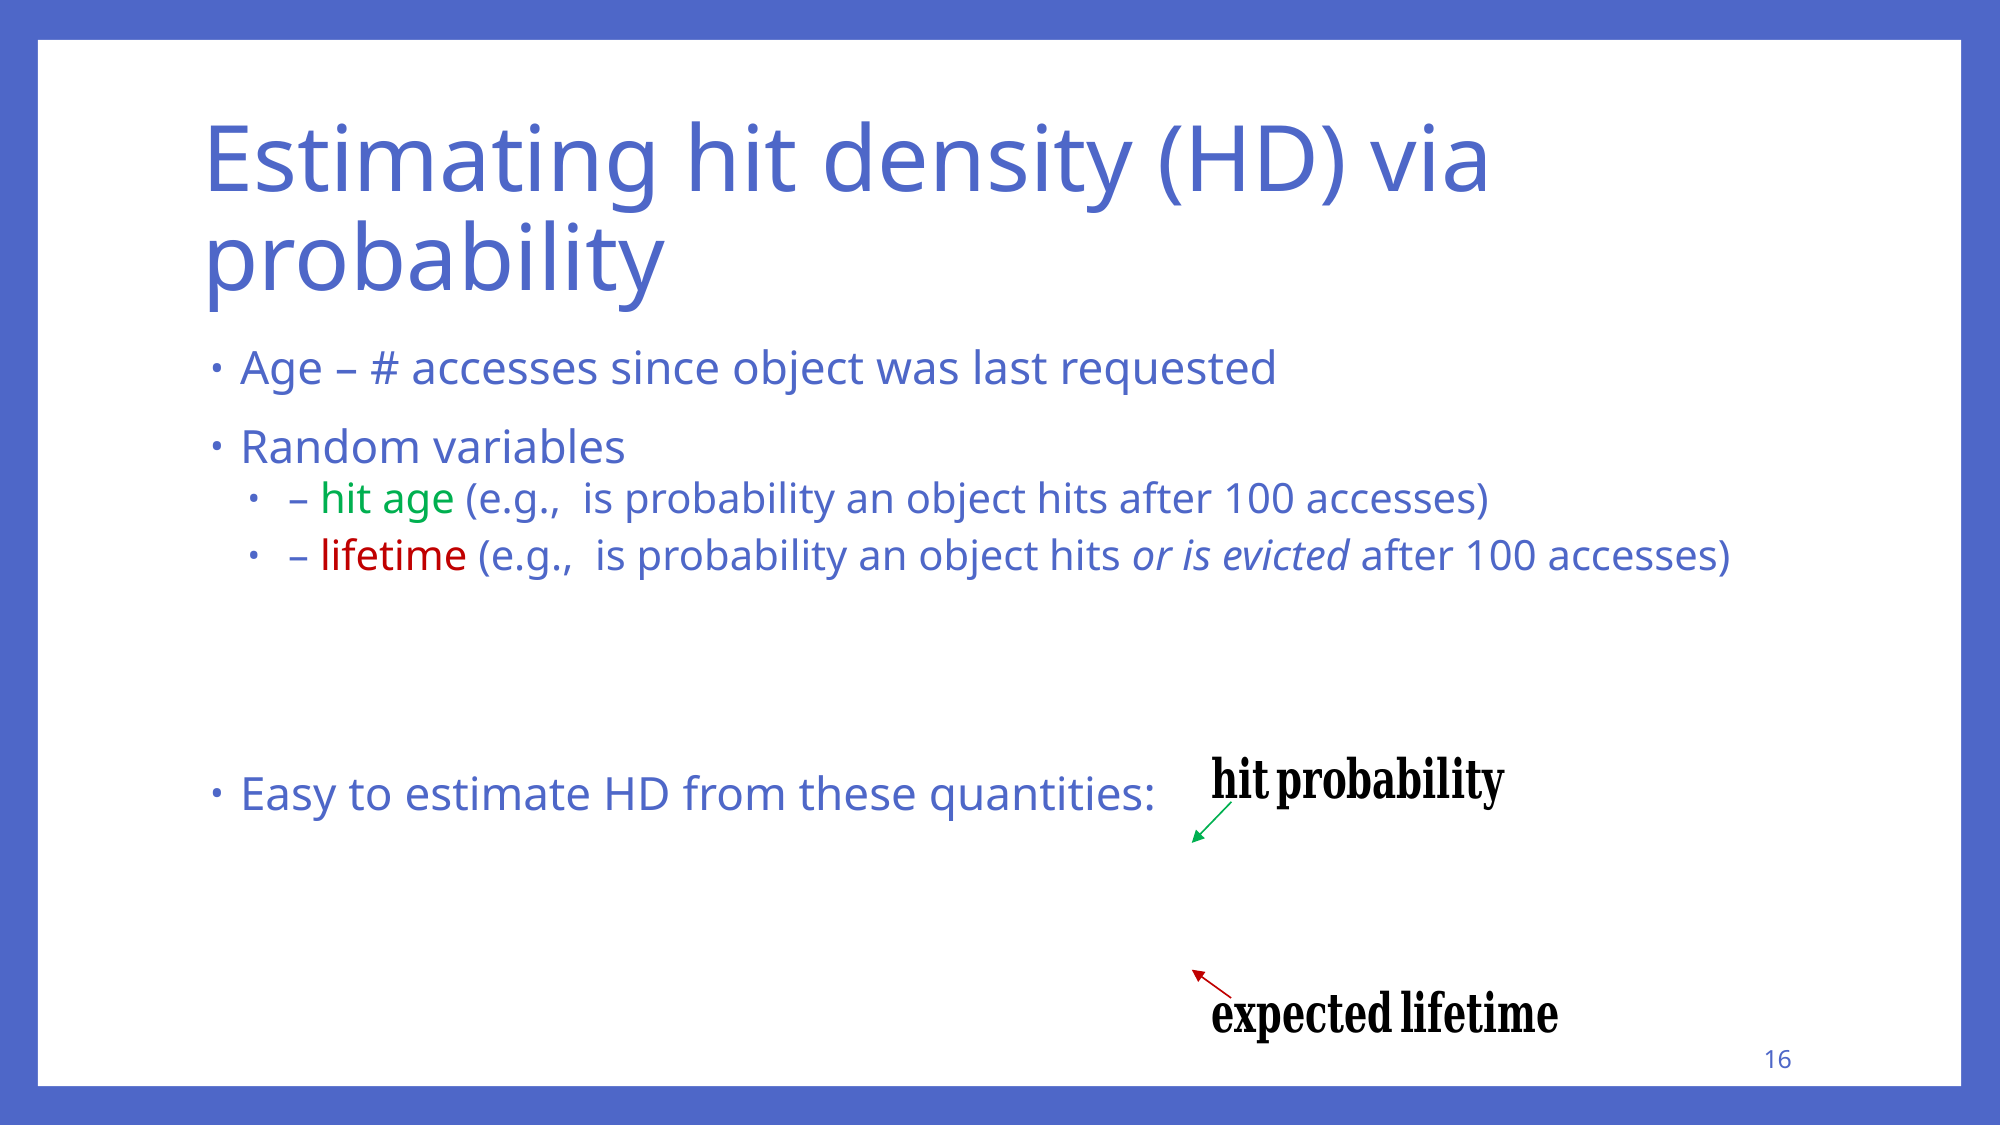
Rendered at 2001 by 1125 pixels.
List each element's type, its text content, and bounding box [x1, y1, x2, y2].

title Estimating hit density (HD) via probability [187, 99, 1808, 323]
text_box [1191, 801, 1232, 844]
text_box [1191, 969, 1232, 999]
slide_number 16 [1527, 1030, 1807, 1091]
